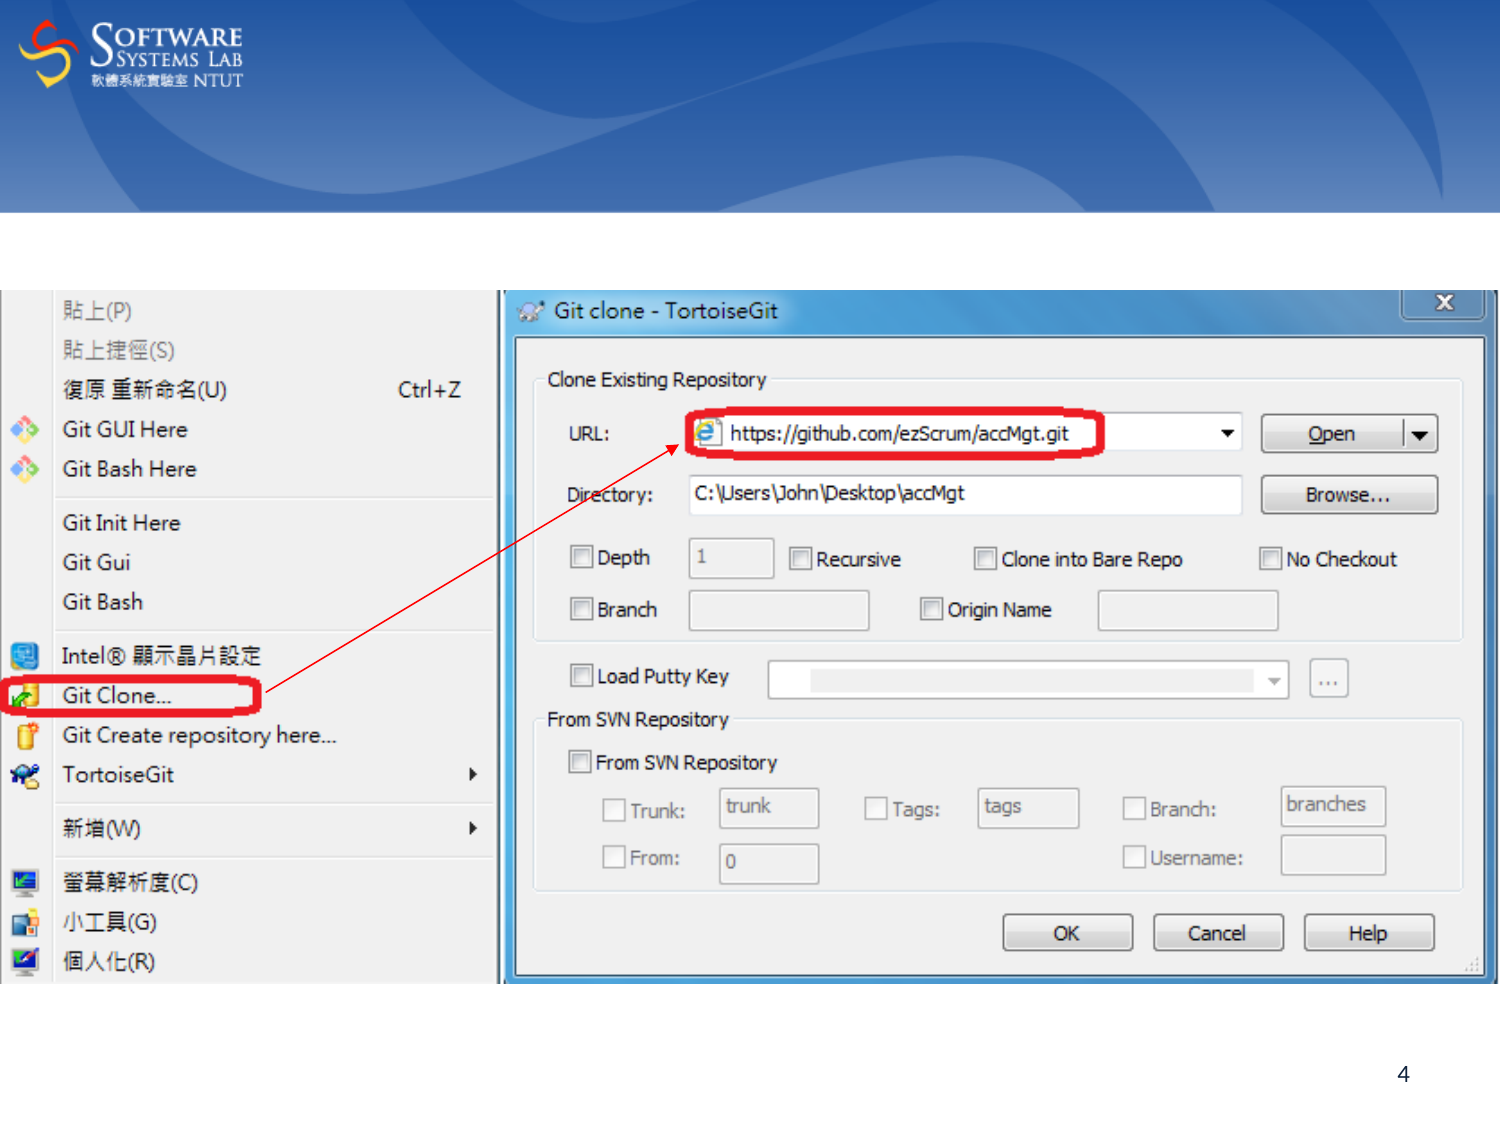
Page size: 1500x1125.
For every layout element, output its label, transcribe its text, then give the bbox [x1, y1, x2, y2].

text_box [265, 444, 680, 693]
picture [0, 0, 1500, 1125]
slide_number 4 [1074, 1042, 1425, 1103]
